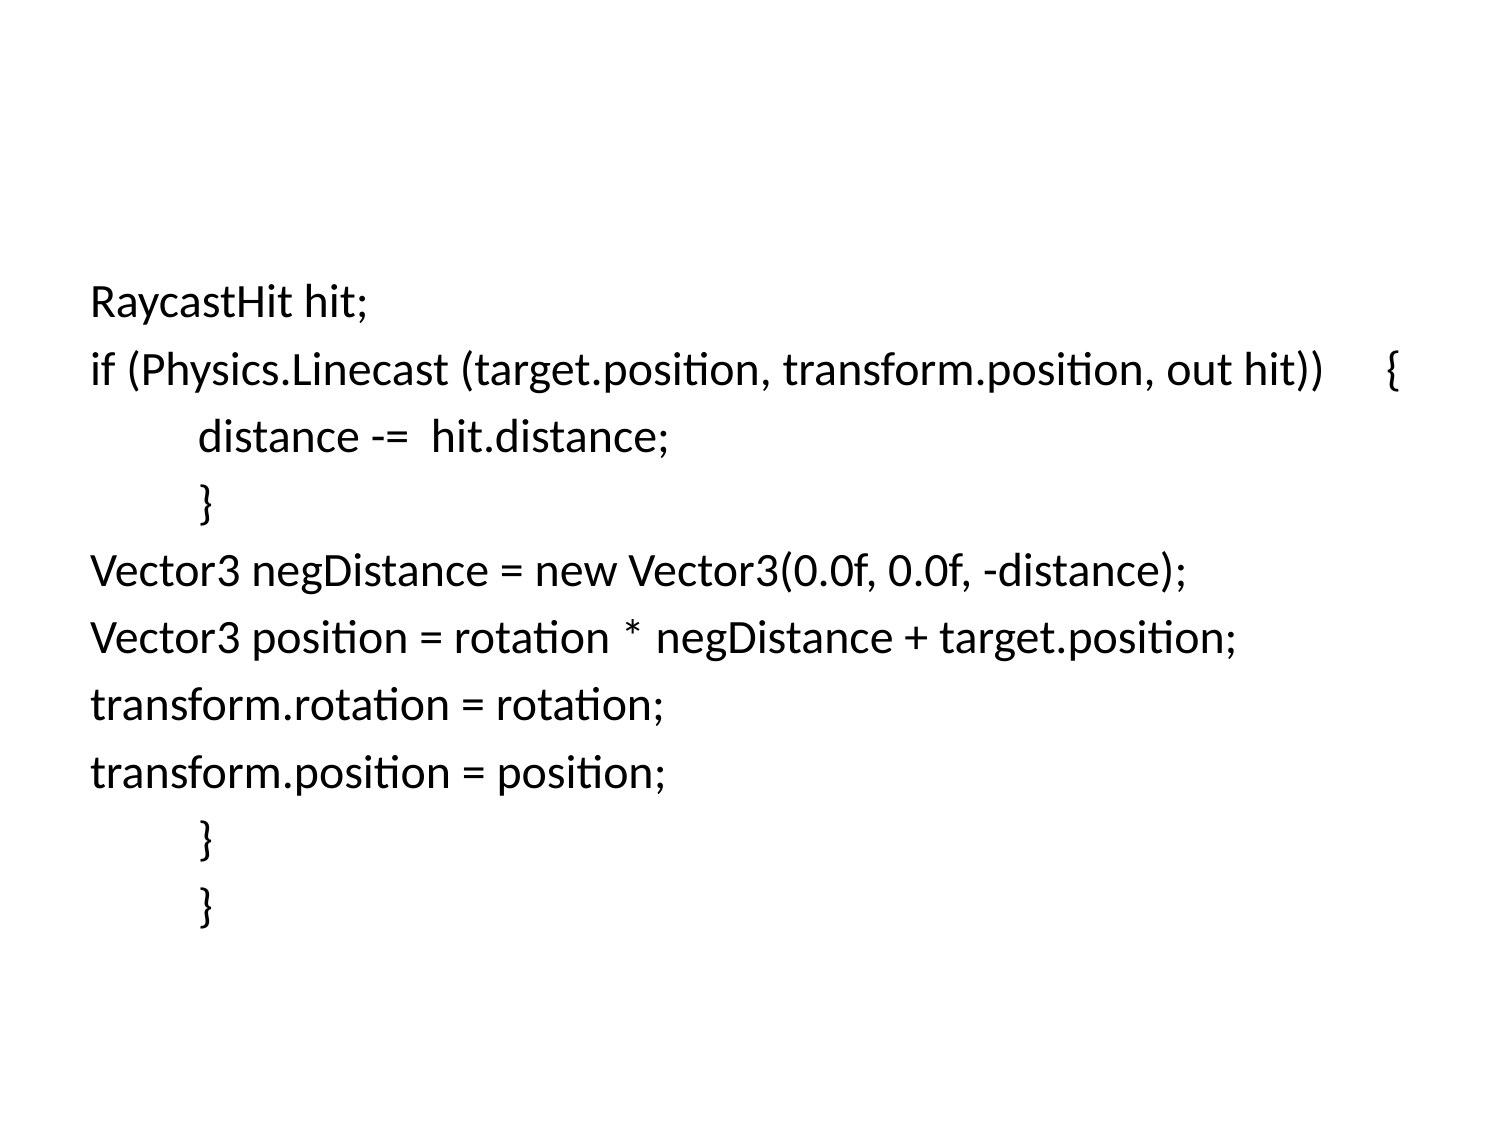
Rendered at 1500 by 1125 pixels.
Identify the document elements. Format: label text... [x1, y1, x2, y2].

list RaycastHit hit; if (Physics.Linecast (target.position, transform.position, out hit)) { distance -= hit.distance; } Vector3 negDistance = new Vector3(0.0f, 0.0f, -distance); Vector3 position = rotation * negDistance + target.position; transform.rotation = rotation; transform.position = position; } } [75, 262, 1425, 1005]
